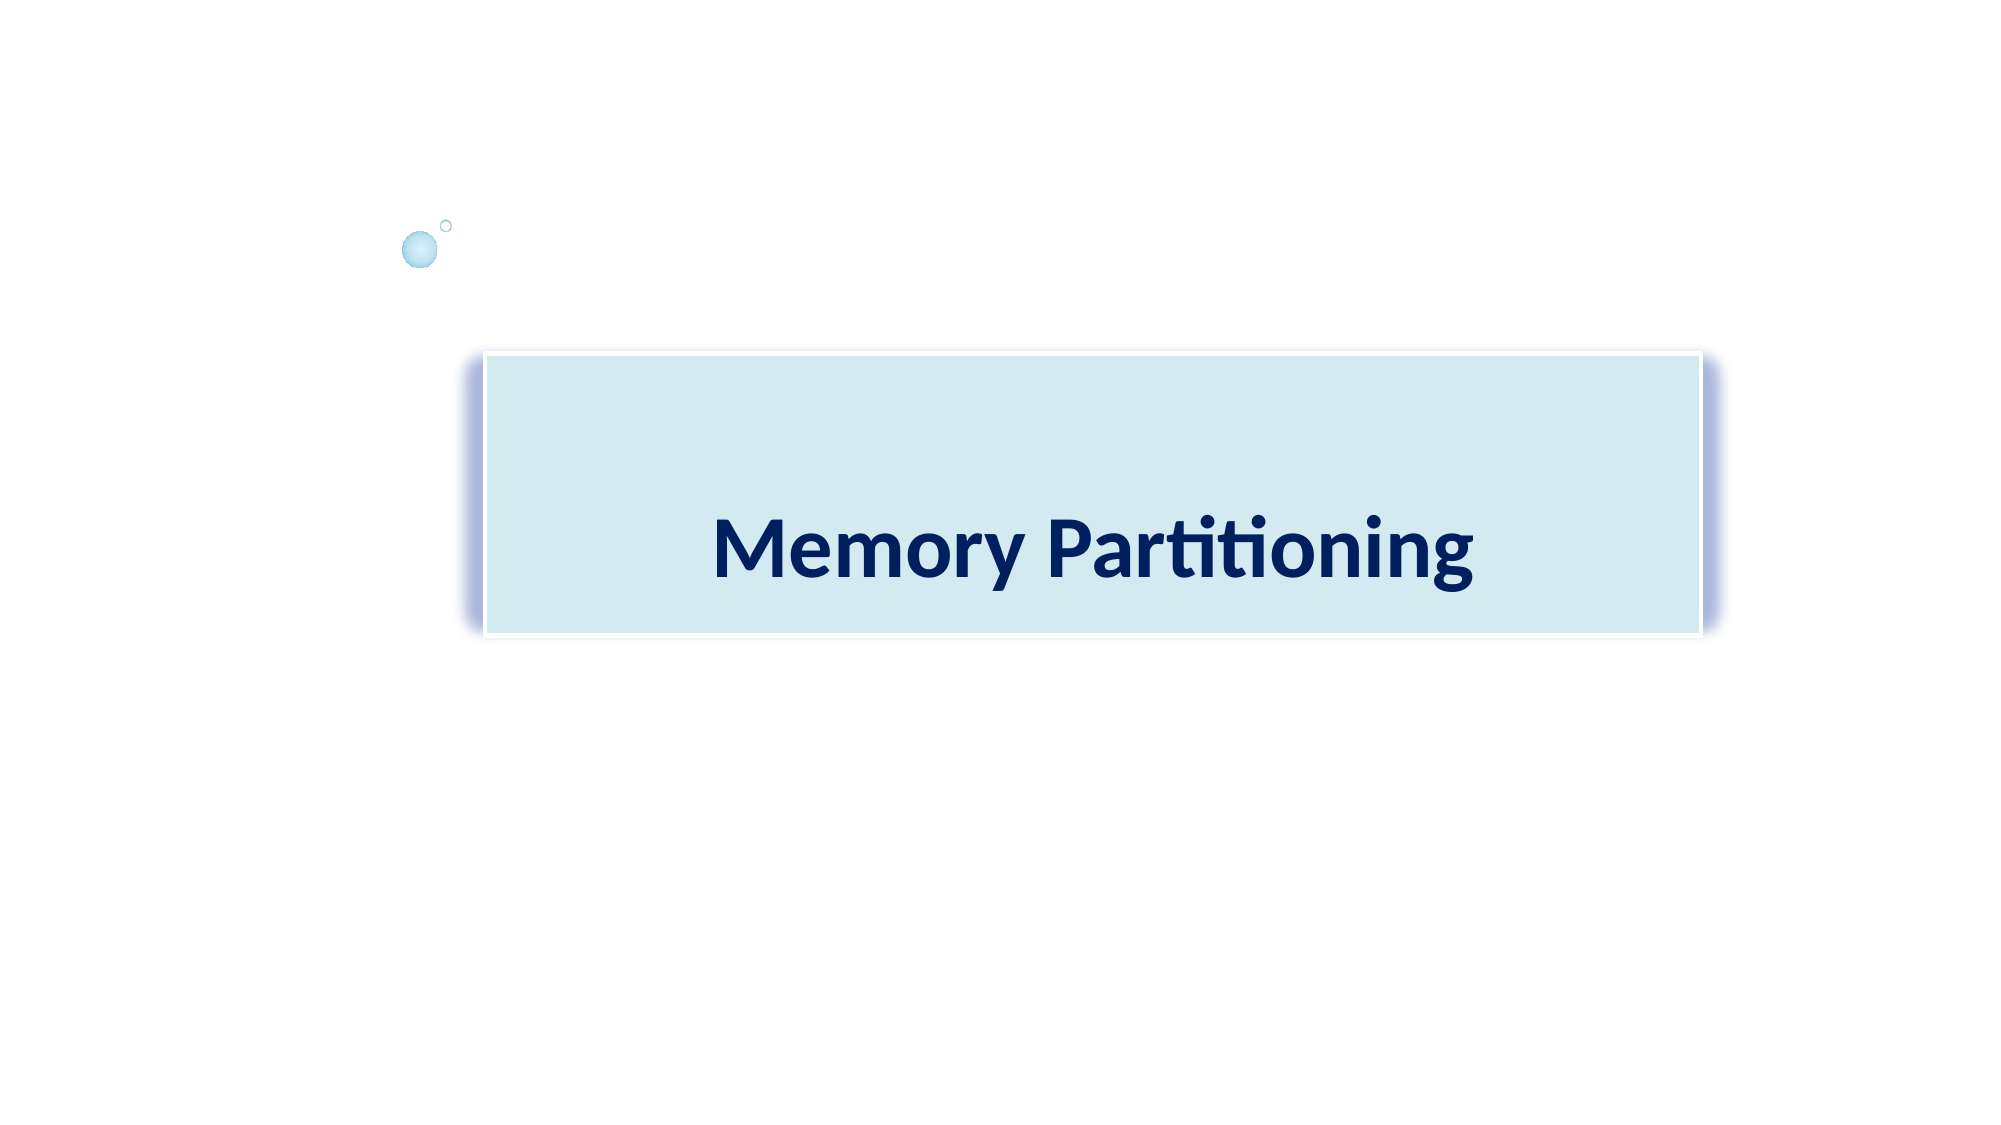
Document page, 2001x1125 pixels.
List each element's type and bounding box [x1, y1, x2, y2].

text_box [402, 220, 452, 269]
picture [443, 334, 1742, 654]
